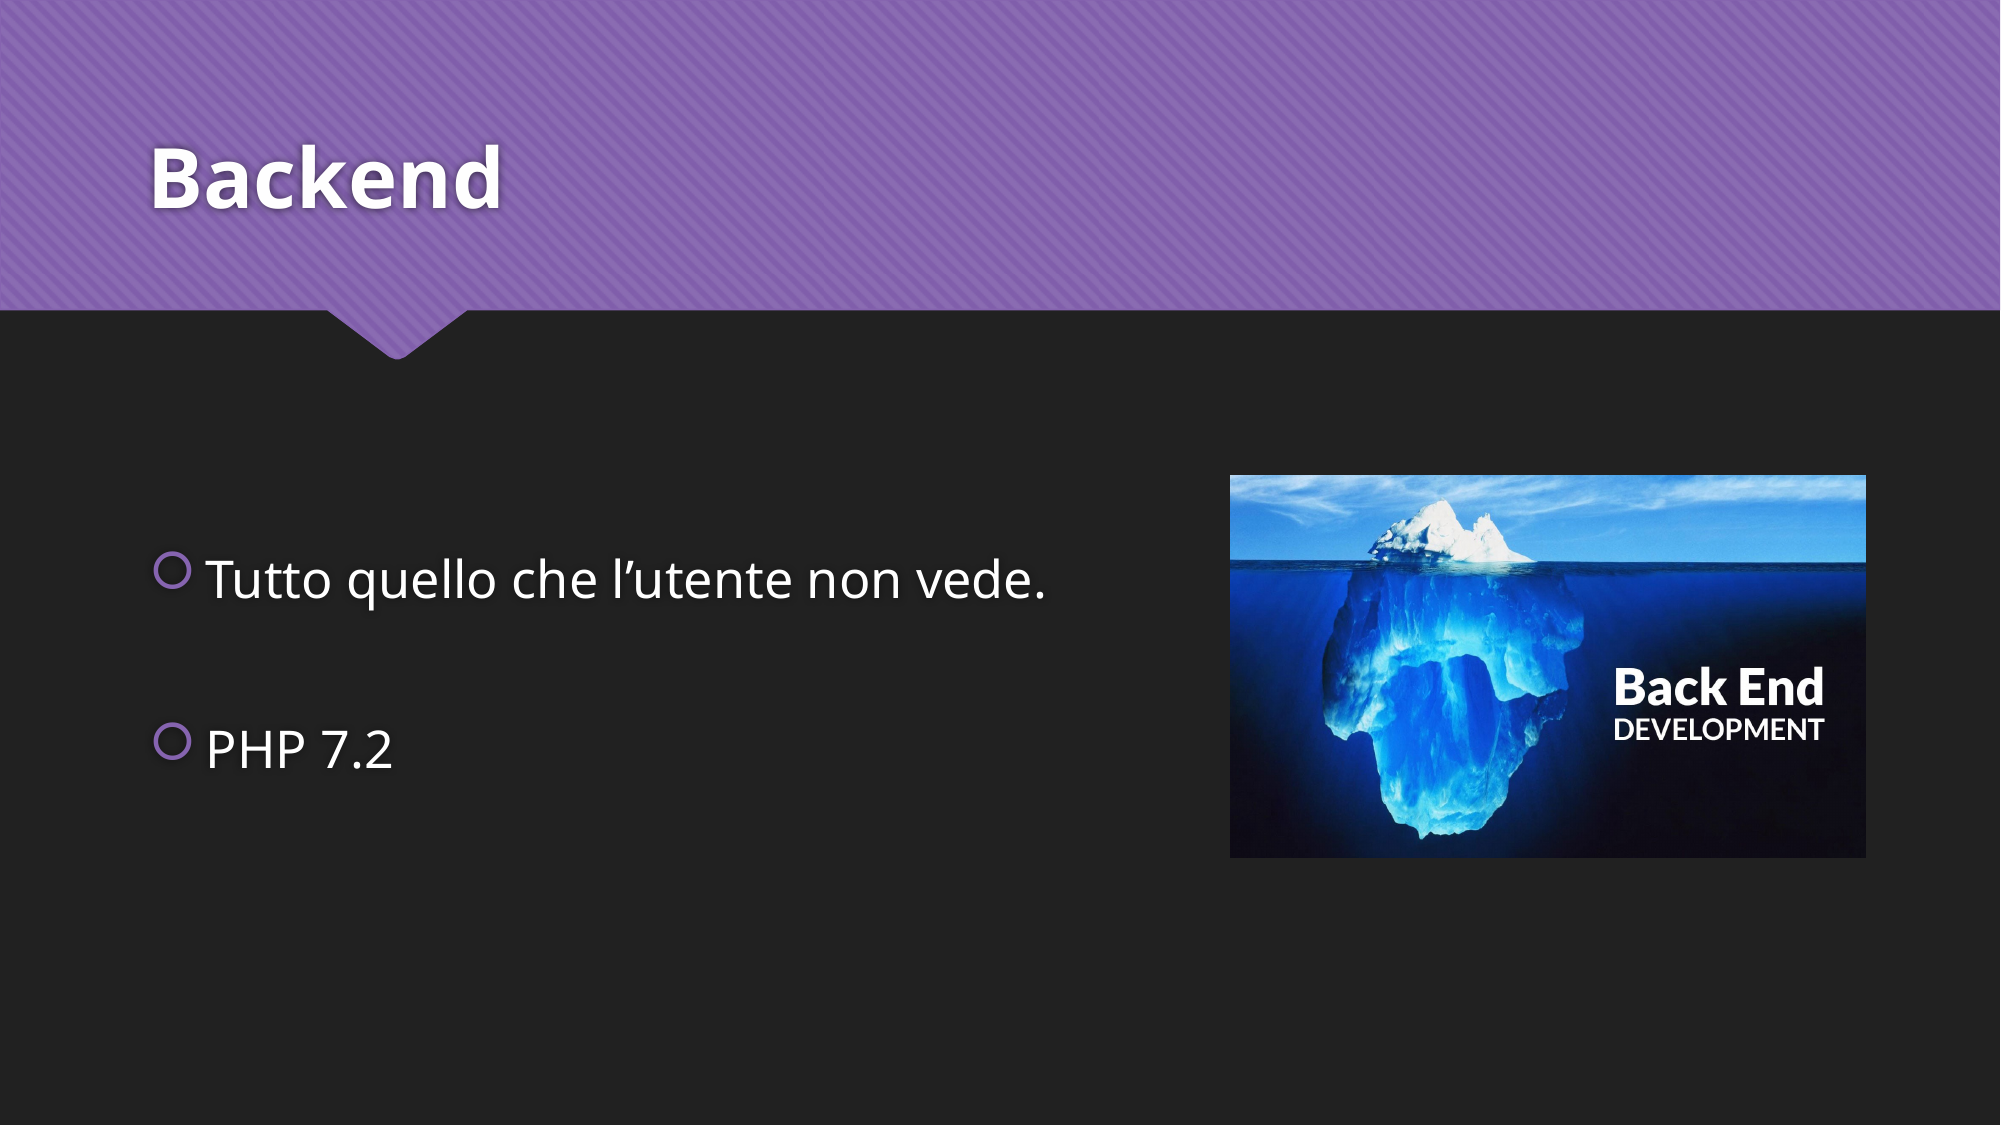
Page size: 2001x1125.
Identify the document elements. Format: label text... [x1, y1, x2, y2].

list Tutto quello che l’utente non vede. PHP 7.2 [134, 364, 1866, 962]
picture [1229, 475, 1866, 858]
title Backend [132, 73, 1868, 233]
